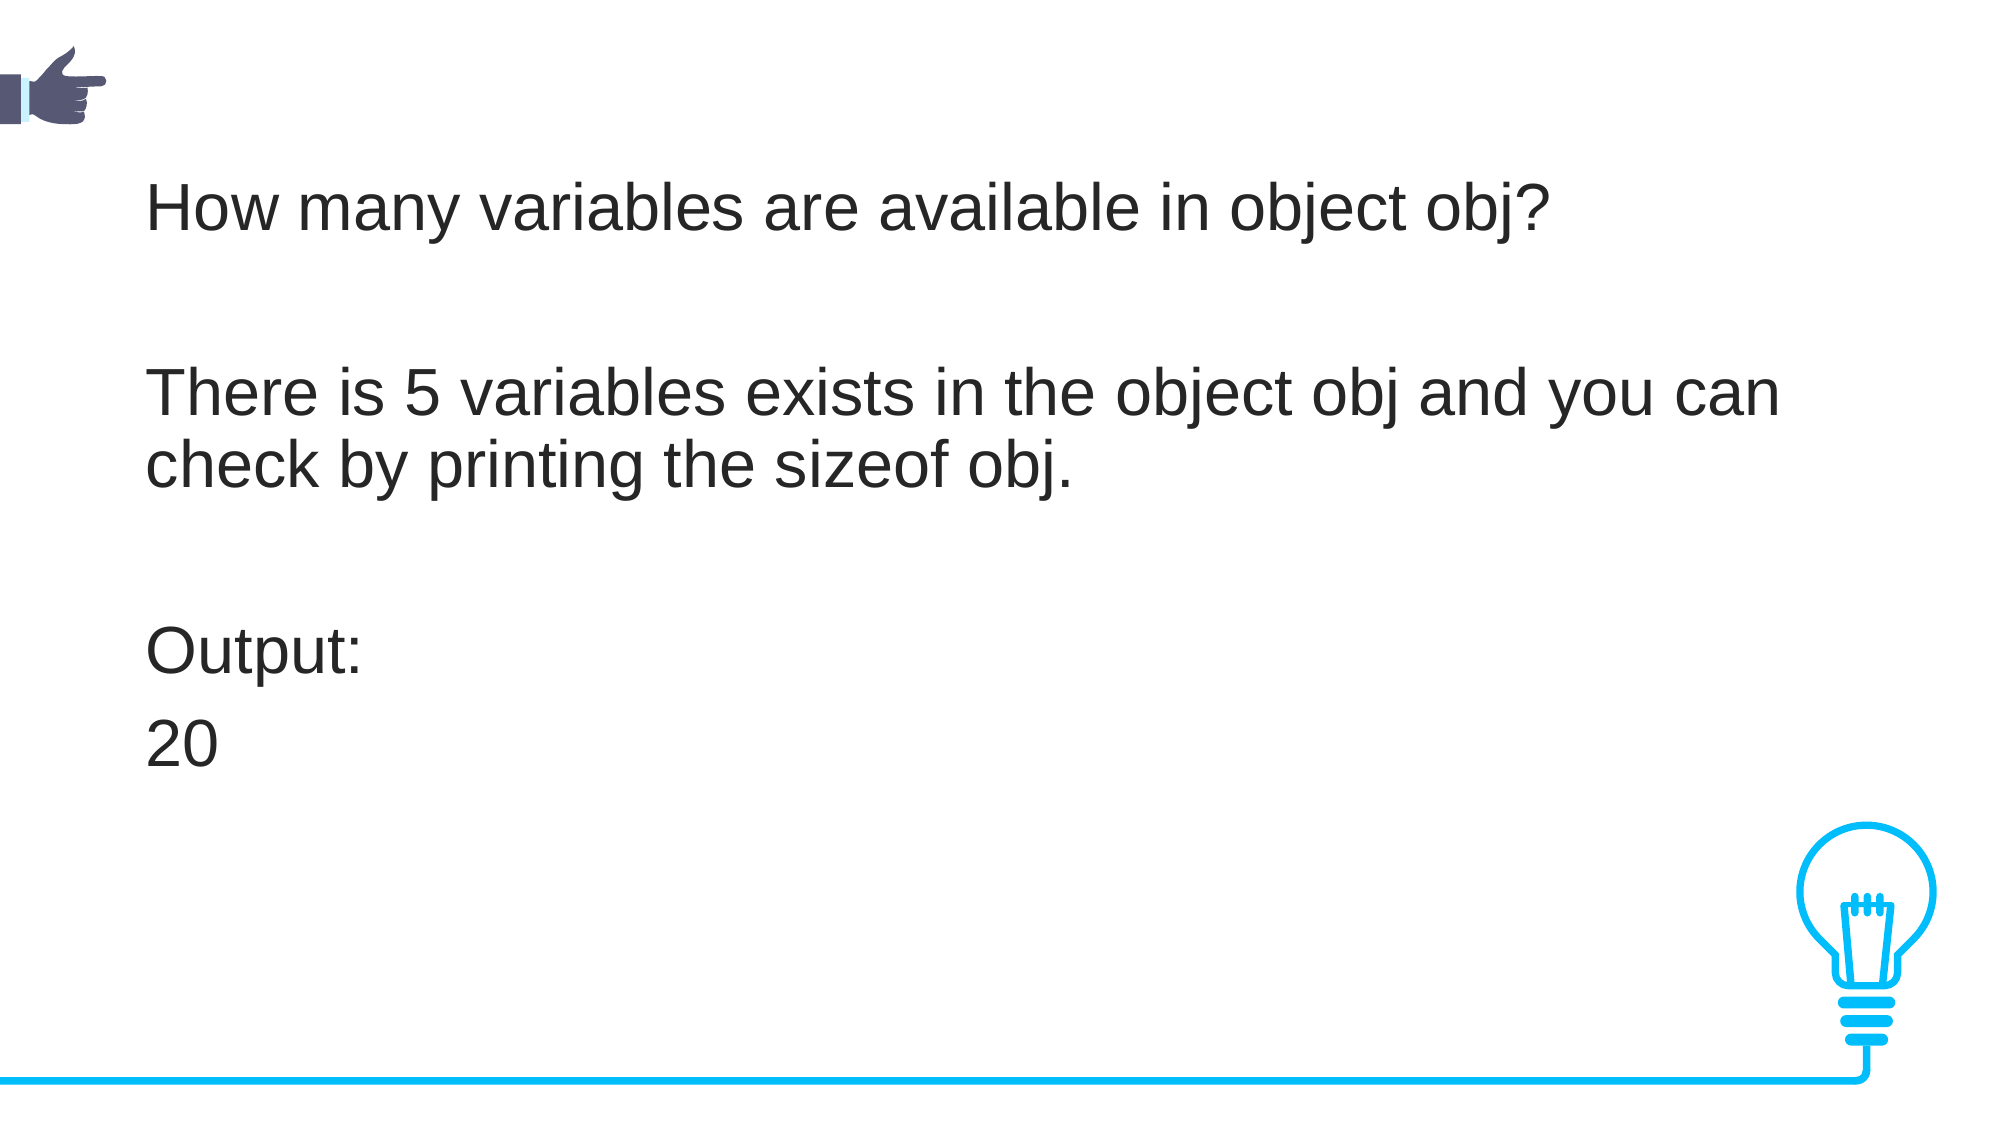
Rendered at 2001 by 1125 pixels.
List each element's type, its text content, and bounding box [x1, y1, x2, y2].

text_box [0, 46, 107, 125]
list How many variables are available in object obj? There is 5 variables exists in the object obj and you can check by printing the sizeof obj. Output: 20 [130, 46, 1927, 1000]
